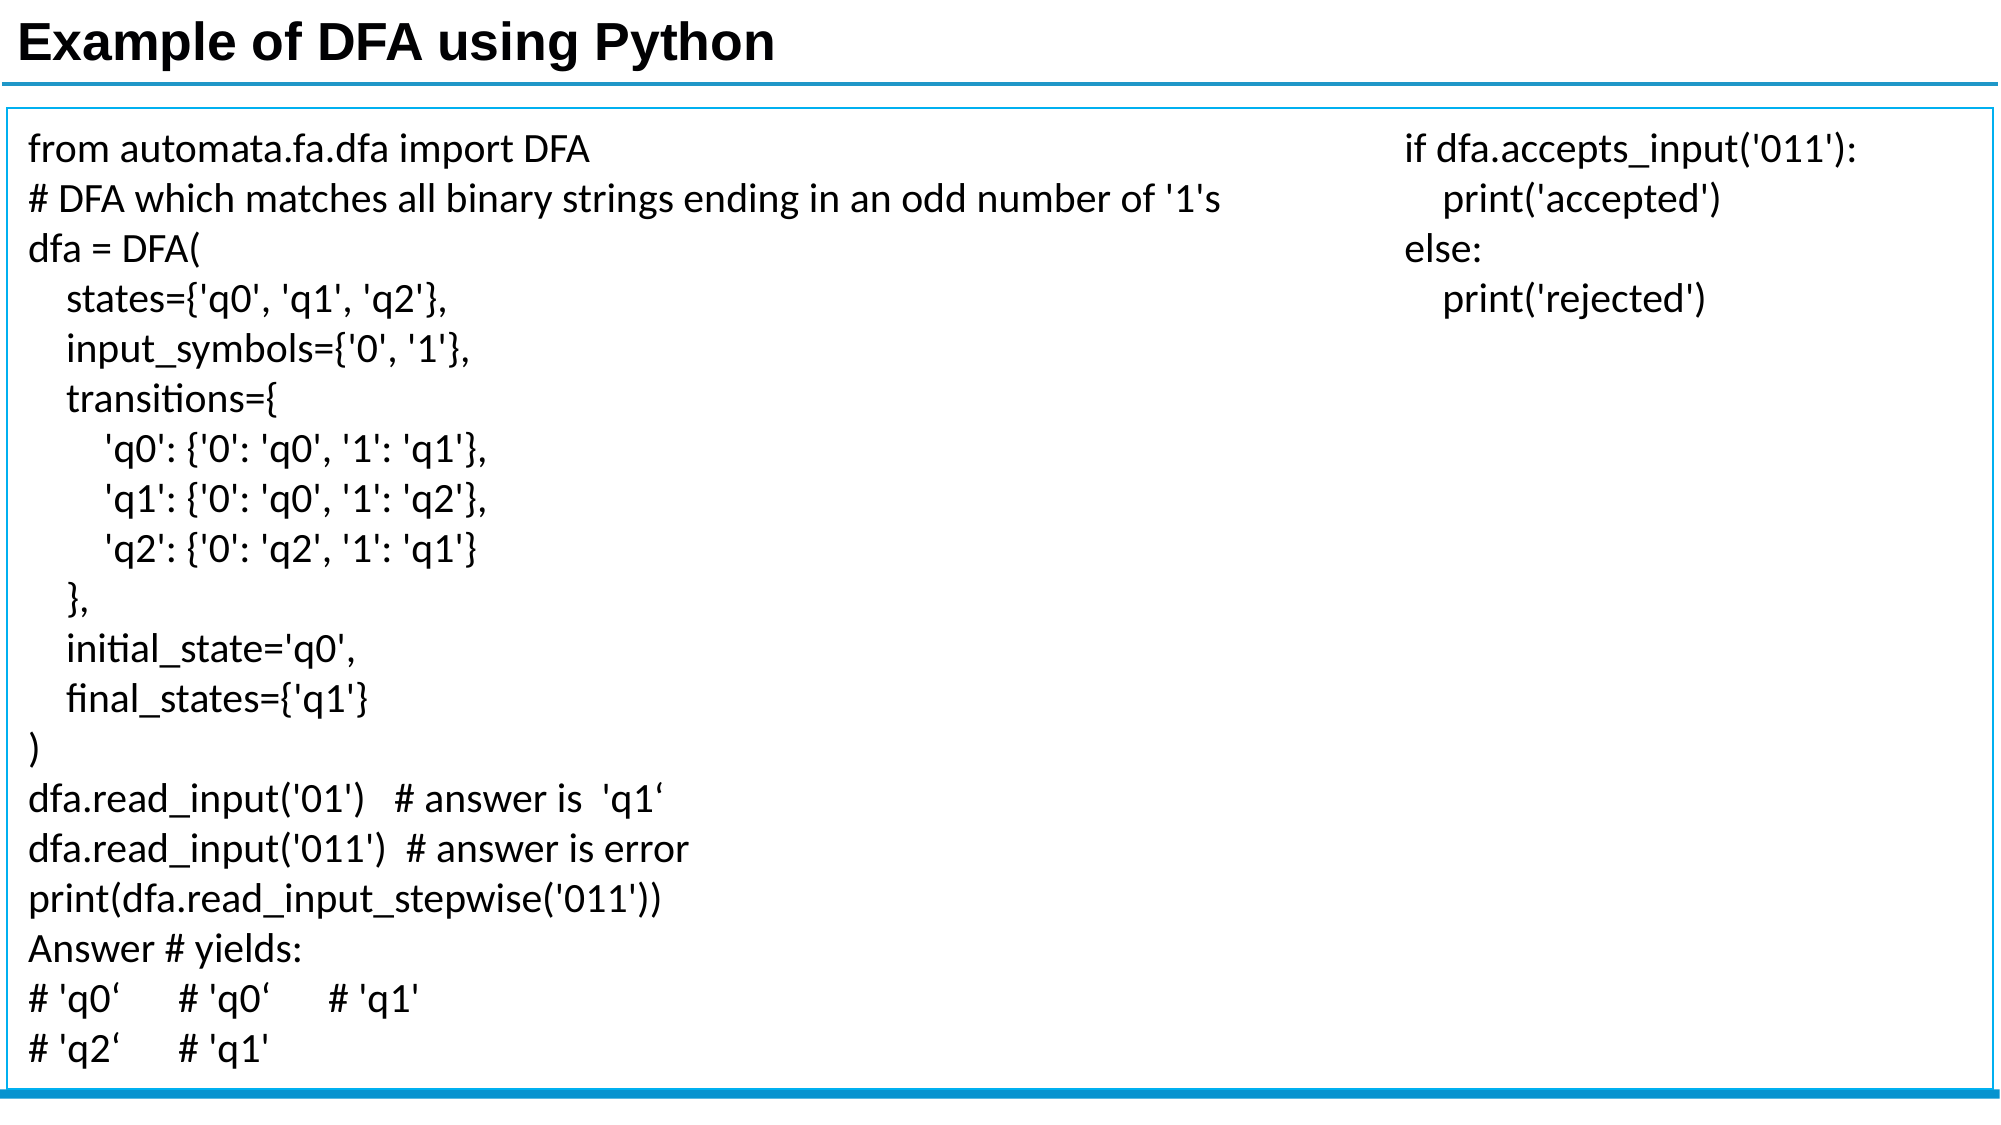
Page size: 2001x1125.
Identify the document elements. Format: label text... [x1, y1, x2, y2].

text_box [0, 1091, 5, 1099]
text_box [6, 108, 1994, 1090]
text_box Example of DFA using Python [14, 7, 1198, 72]
